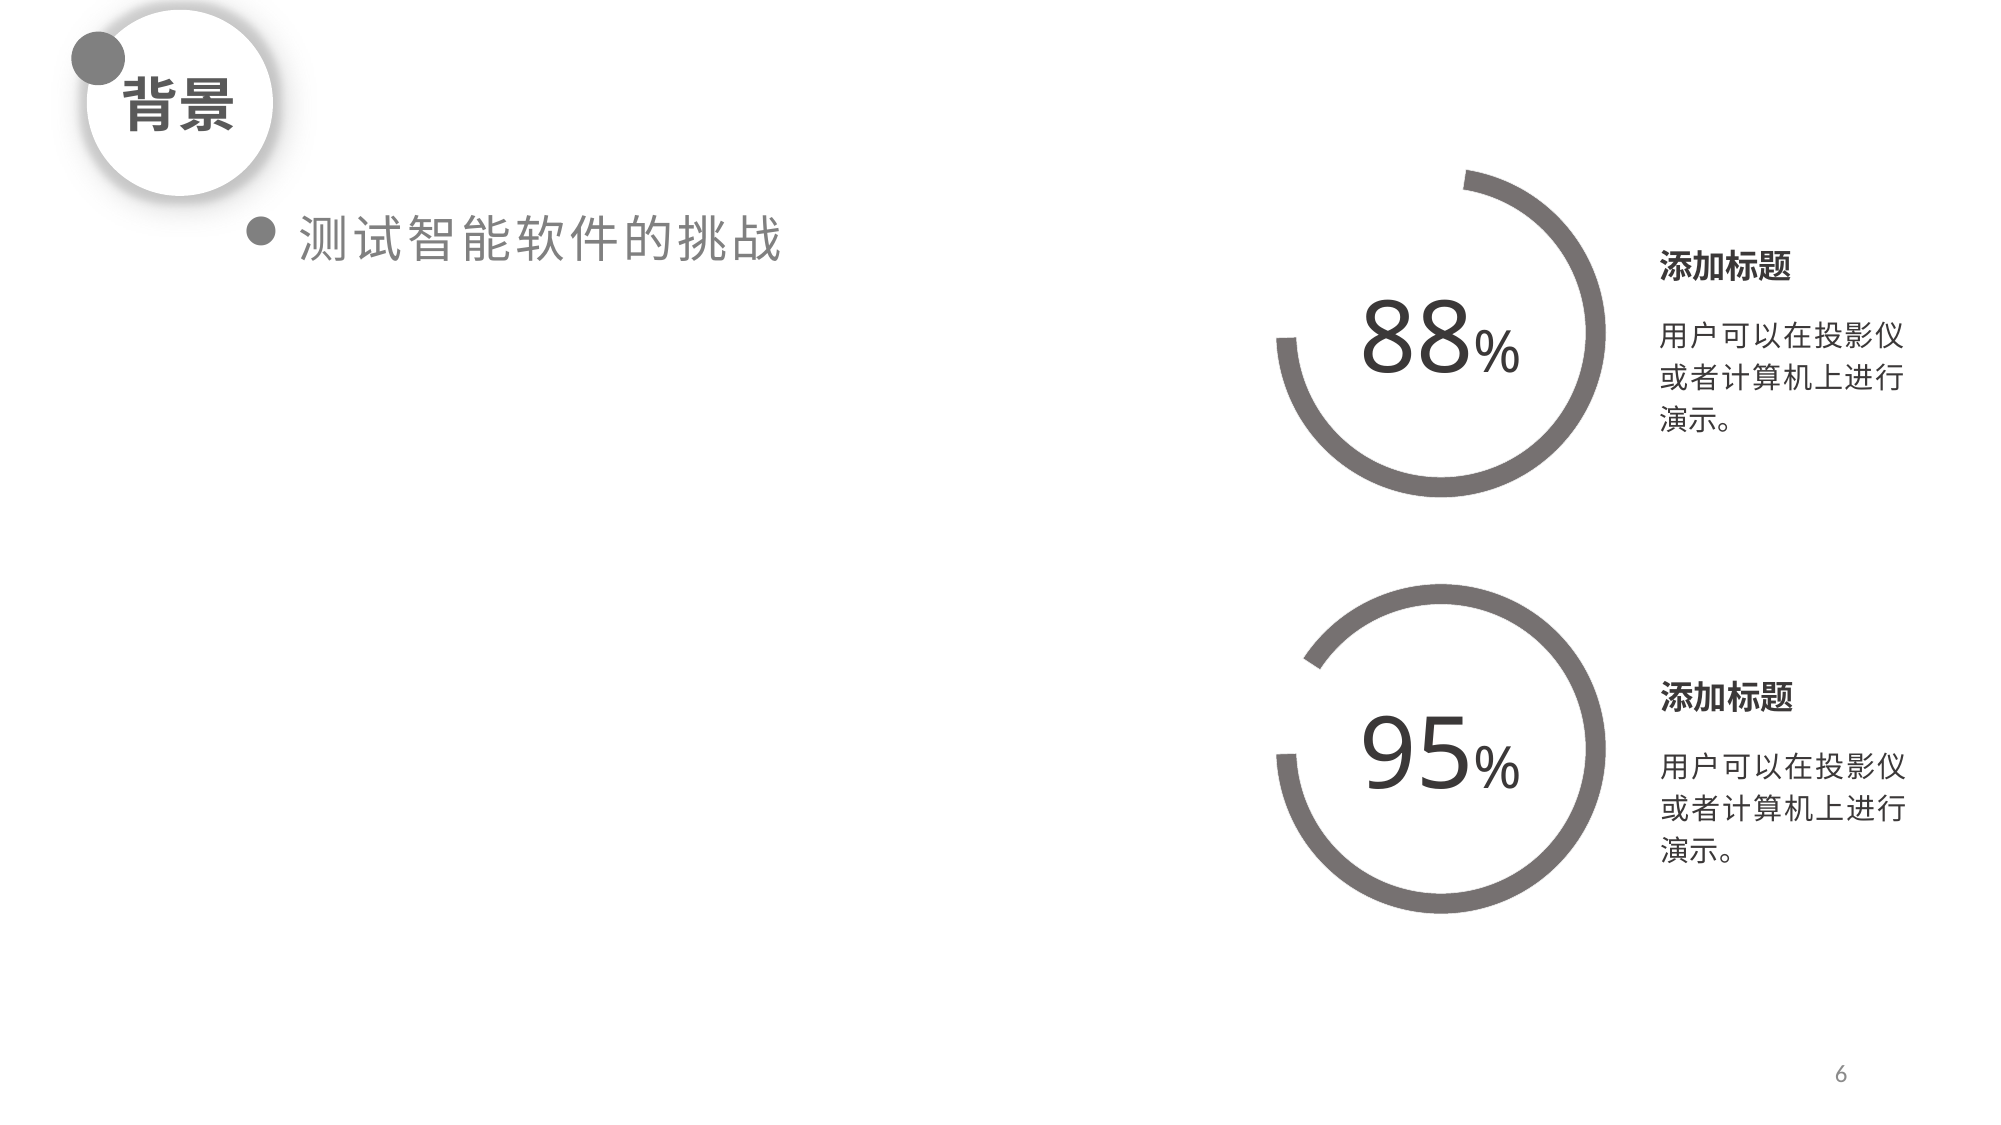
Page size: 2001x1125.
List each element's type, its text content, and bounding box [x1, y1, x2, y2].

text_box 95% [1344, 681, 1538, 817]
slide_number 6 [1412, 1042, 1863, 1103]
text_box 88% [1344, 265, 1538, 400]
text_box 用户可以在投影仪或者计算机上进行演示。 [1646, 733, 1922, 875]
text_box [1274, 168, 1608, 499]
text_box 测试智能软件的挑战 [207, 207, 818, 268]
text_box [61, 3, 275, 190]
text_box 添加标题 [1644, 237, 1824, 293]
text_box 用户可以在投影仪或者计算机上进行演示。 [1644, 302, 1920, 444]
text_box [1274, 582, 1608, 915]
text_box 添加标题 [1646, 668, 1825, 724]
